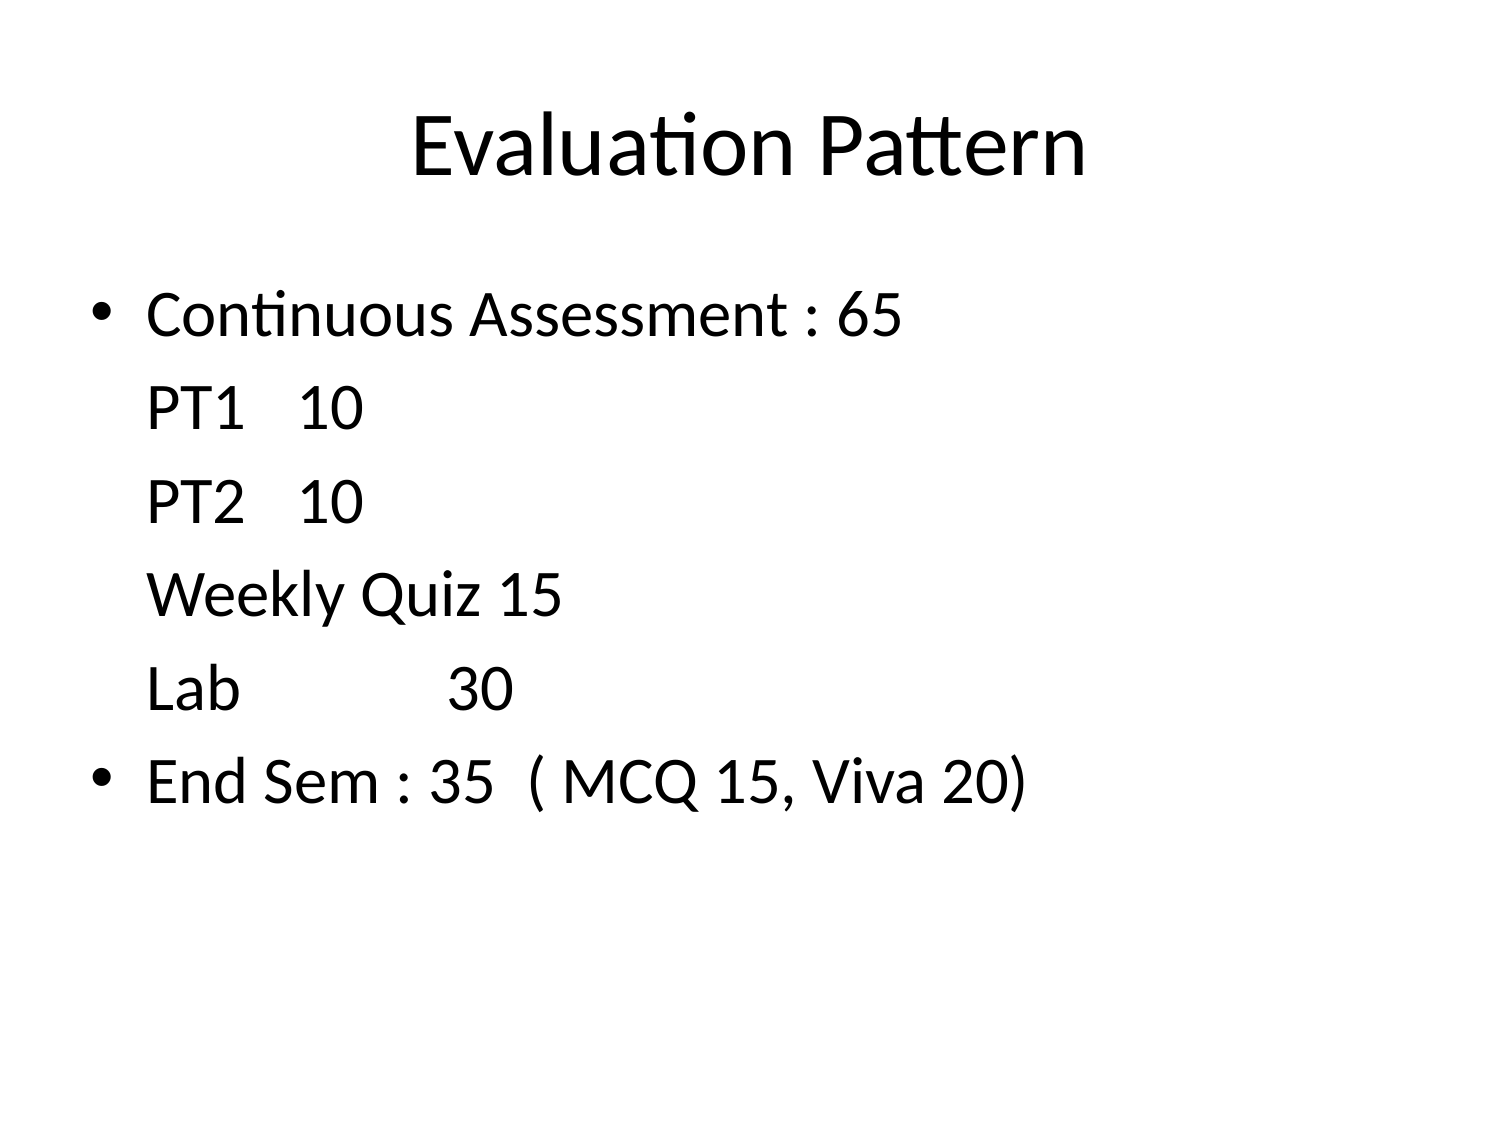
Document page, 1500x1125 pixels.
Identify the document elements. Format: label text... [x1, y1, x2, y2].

title Evaluation Pattern [75, 45, 1425, 233]
list Continuous Assessment : 65 PT1 10 PT2 10 Weekly Quiz 15 Lab 30 End Sem : 35 ( MCQ 15, Viva 20) [75, 262, 1425, 1005]
